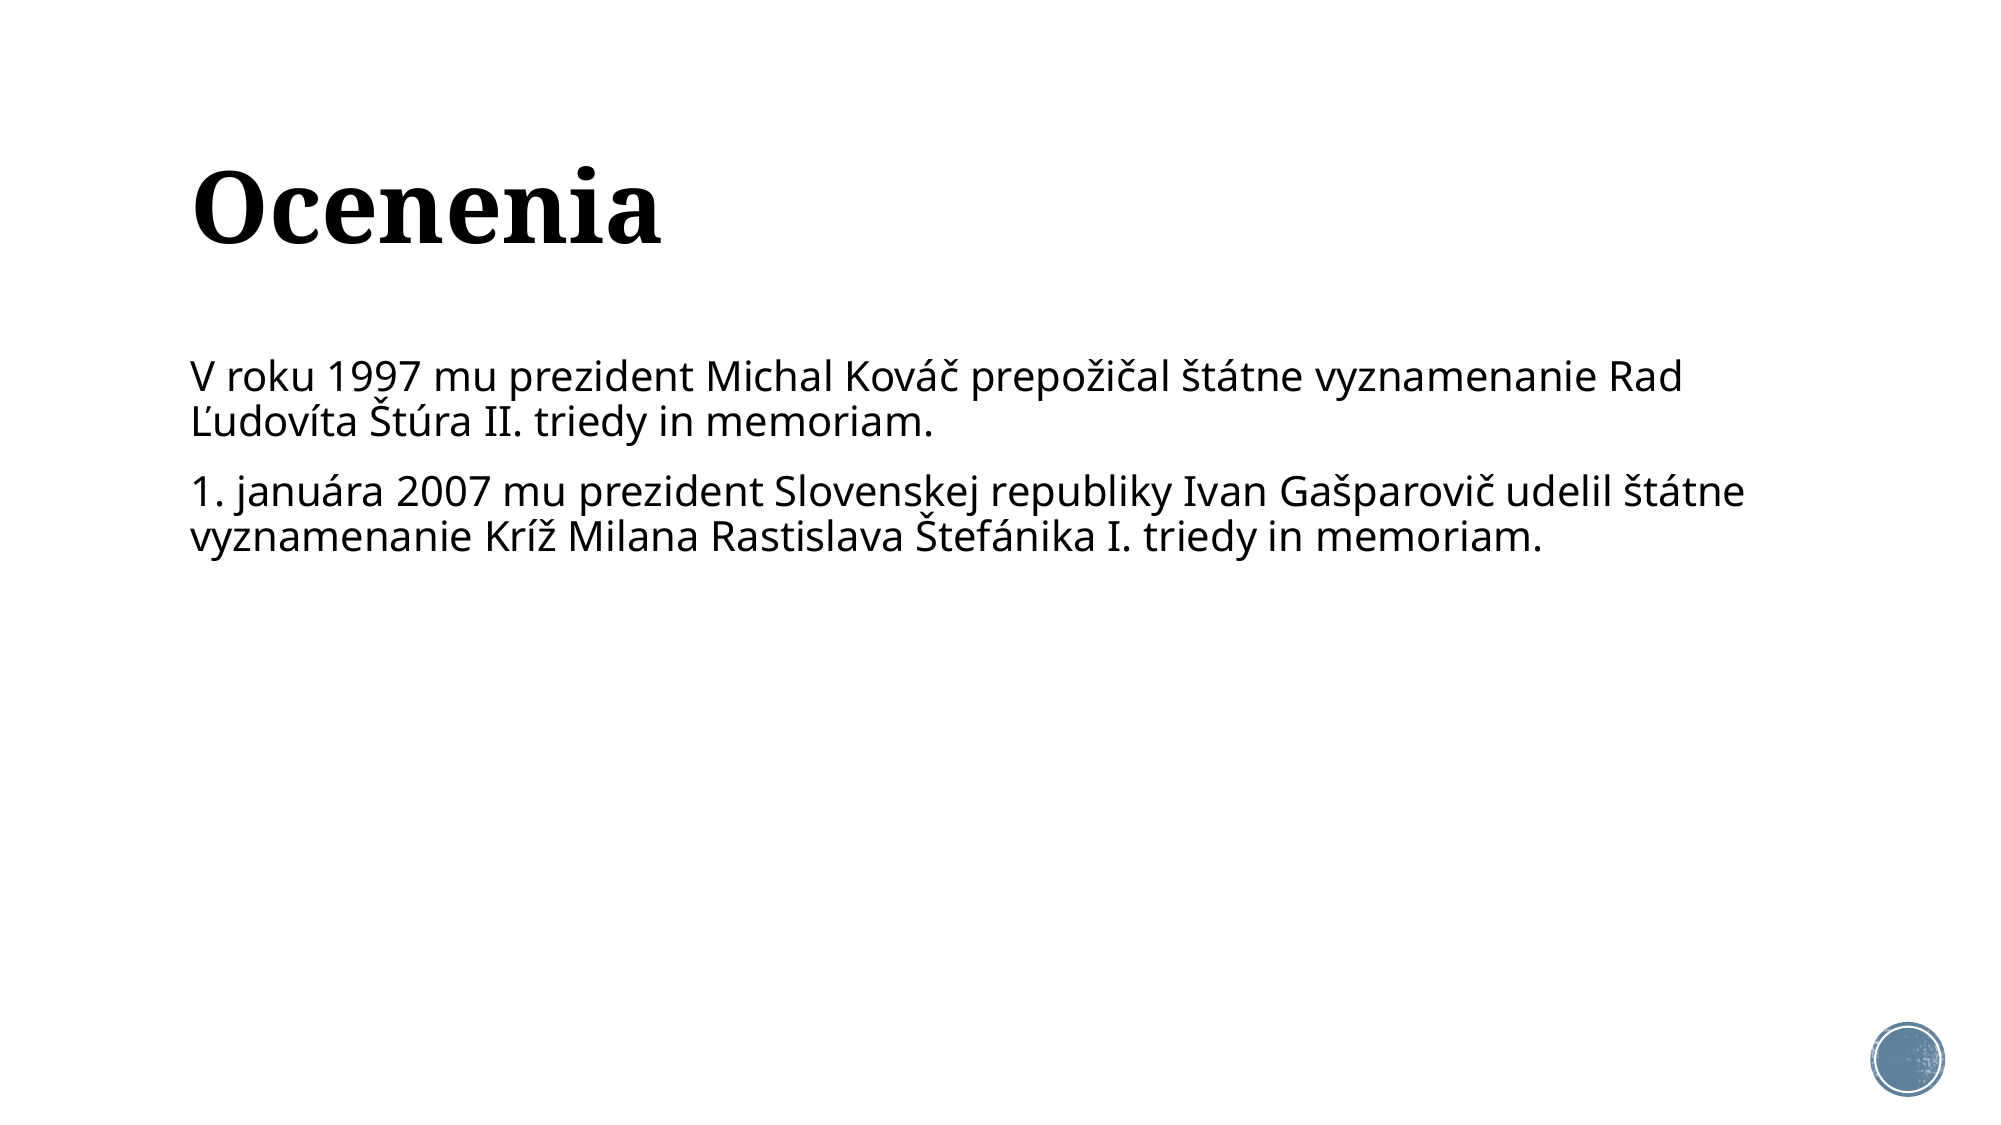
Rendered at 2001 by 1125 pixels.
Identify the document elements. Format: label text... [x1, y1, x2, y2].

title Ocenenia [175, 79, 1826, 344]
list V roku 1997 mu prezident Michal Kováč prepožičal štátne vyznamenanie Rad Ľudovíta Štúra II. triedy in memoriam. 1. januára 2007 mu prezident Slovenskej republiky Ivan Gašparovič udelil štátne vyznamenanie Kríž Milana Rastislava Štefánika I. triedy in memoriam. [175, 348, 1826, 1013]
